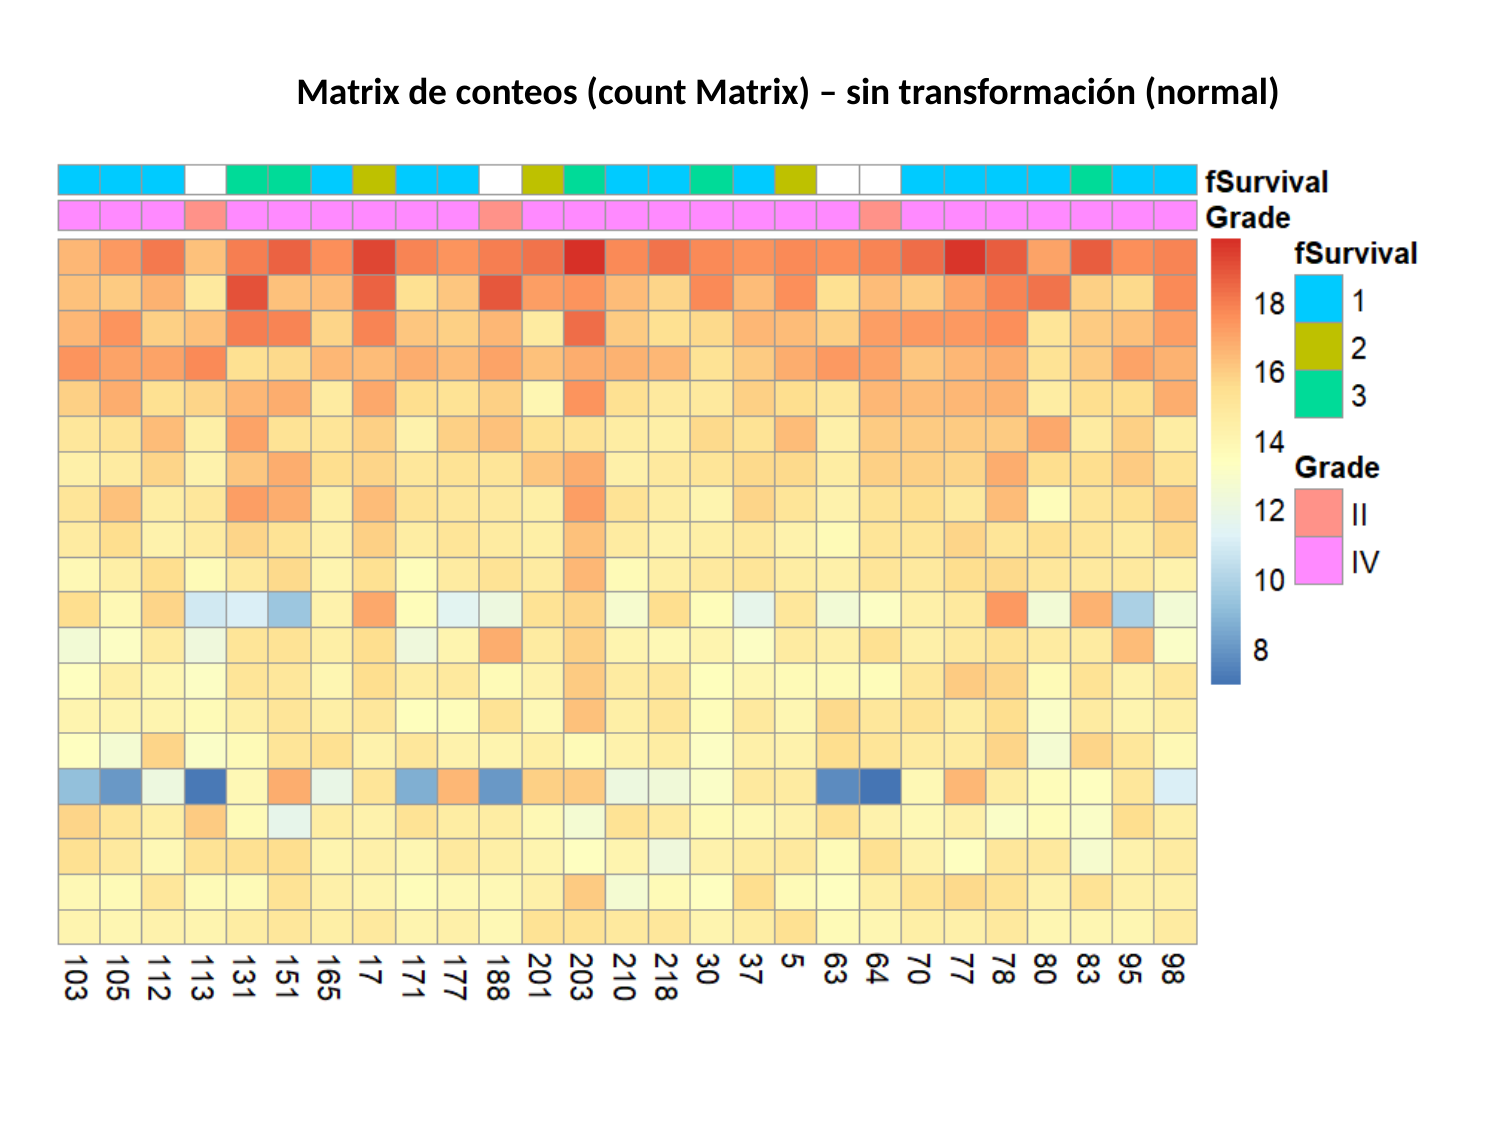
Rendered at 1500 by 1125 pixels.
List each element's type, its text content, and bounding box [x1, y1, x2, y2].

text_box Matrix de conteos (count Matrix) – sin transformación (normal) [281, 59, 1296, 120]
picture [43, 148, 1461, 1024]
